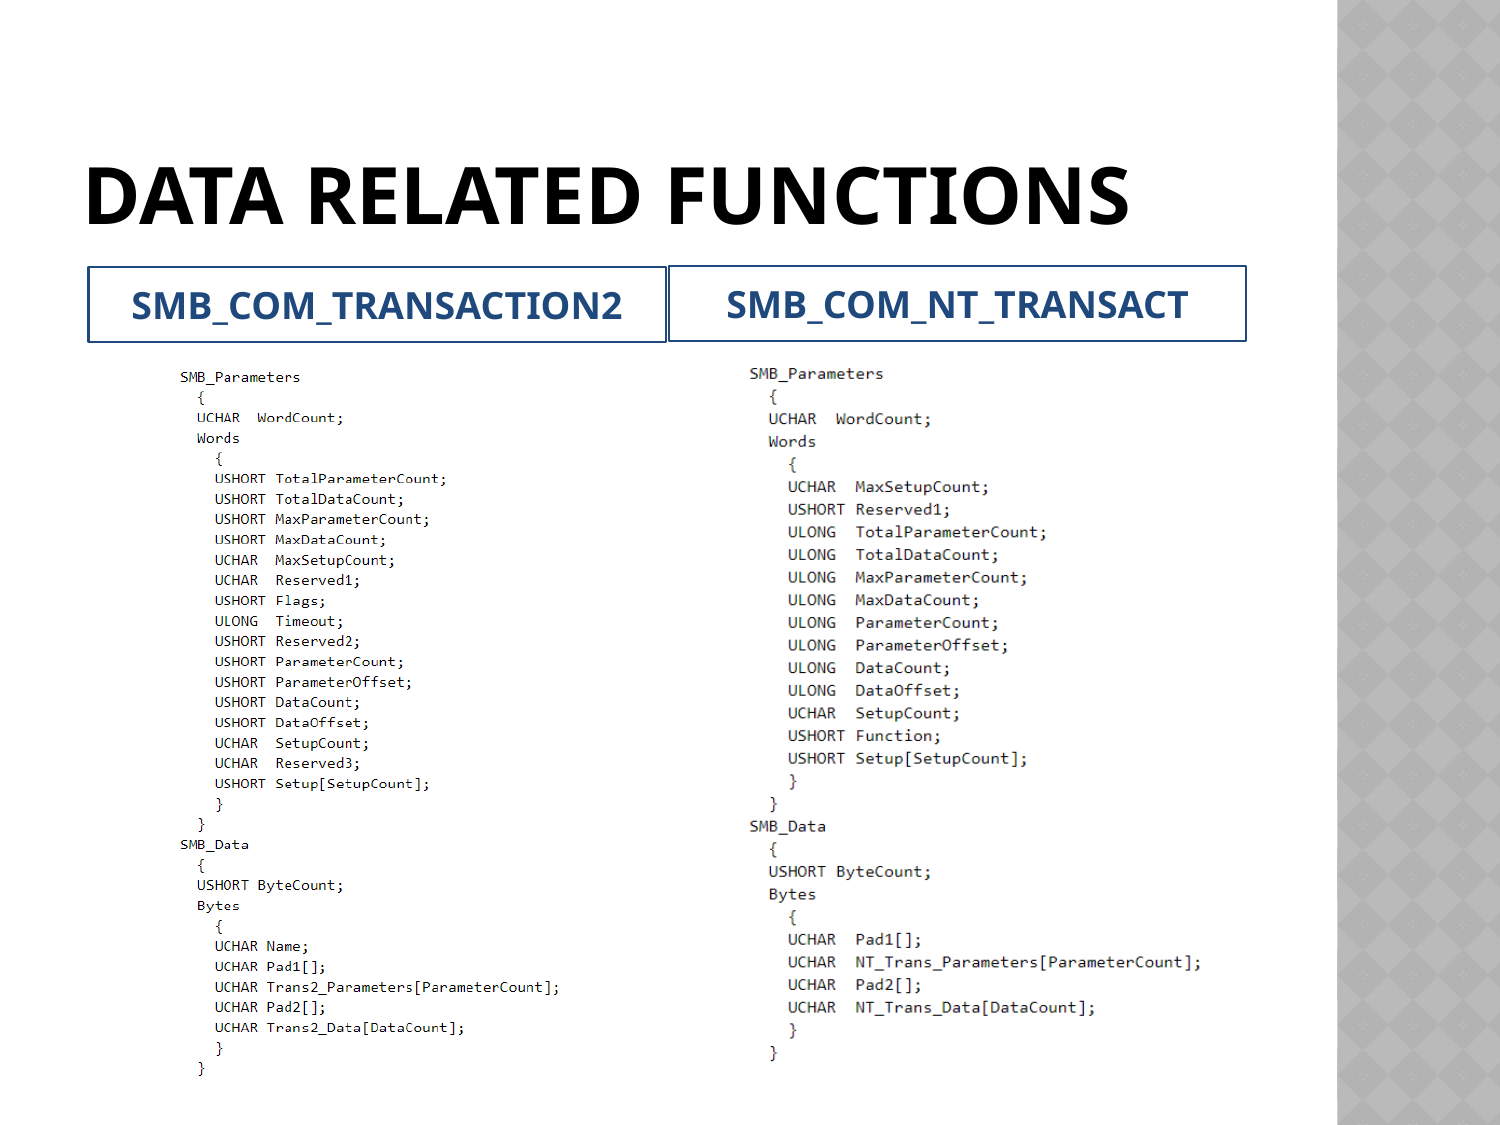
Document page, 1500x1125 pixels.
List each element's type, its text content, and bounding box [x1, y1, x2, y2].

picture [716, 353, 1235, 1073]
title DATA RELATED FUNCTIONS [75, 52, 1263, 240]
picture [166, 361, 588, 1090]
list SMB_COM_NT_TRANSACT [668, 265, 1247, 342]
list SMB_COM_TRANSACTION2 [87, 266, 667, 343]
